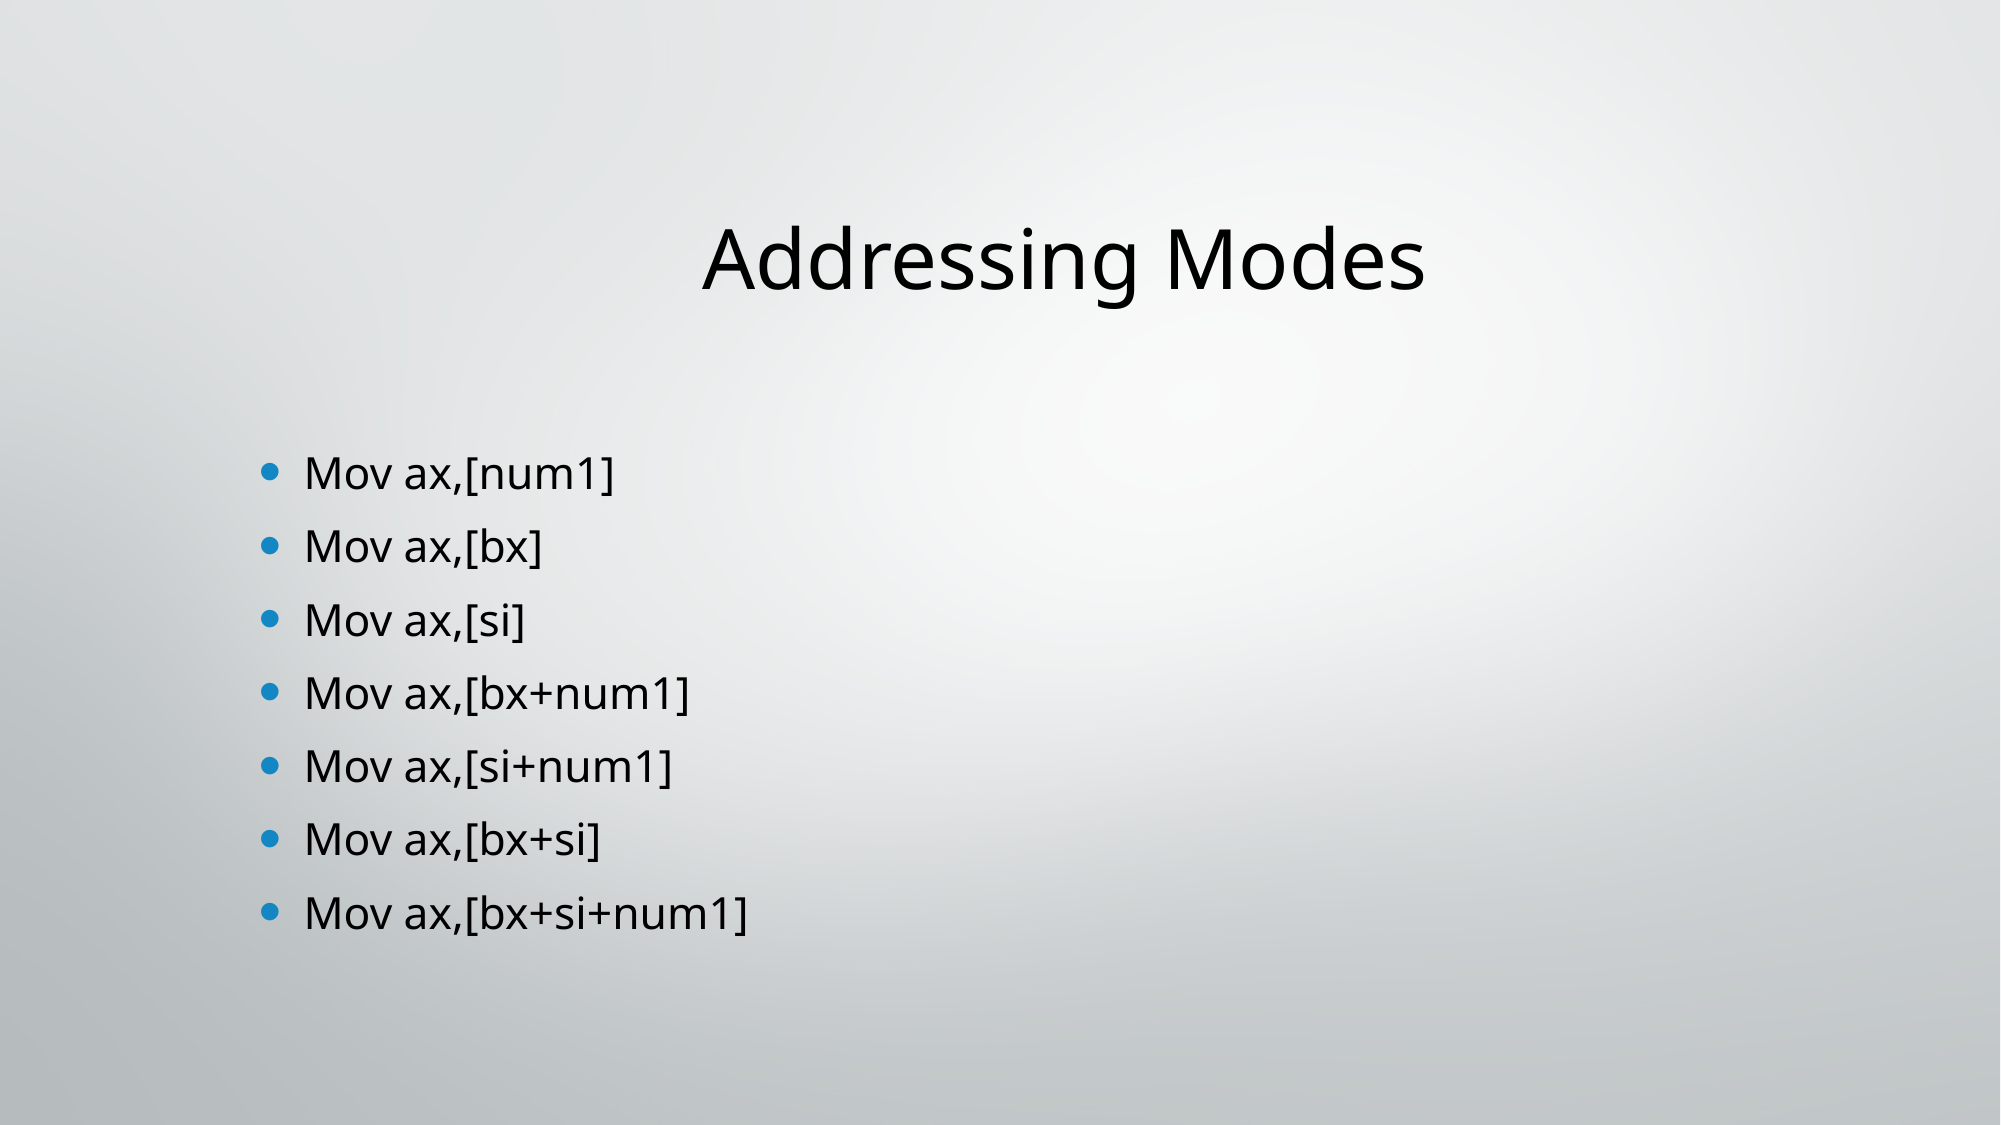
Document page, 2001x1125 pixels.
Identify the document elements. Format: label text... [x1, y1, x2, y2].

list Mov ax,[num1] Mov ax,[bx] Mov ax,[si] Mov ax,[bx+num1] Mov ax,[si+num1] Mov ax,[bx+si] Mov ax,[bx+si+num1] [243, 437, 1887, 950]
title Addressing Modes [243, 112, 1887, 400]
